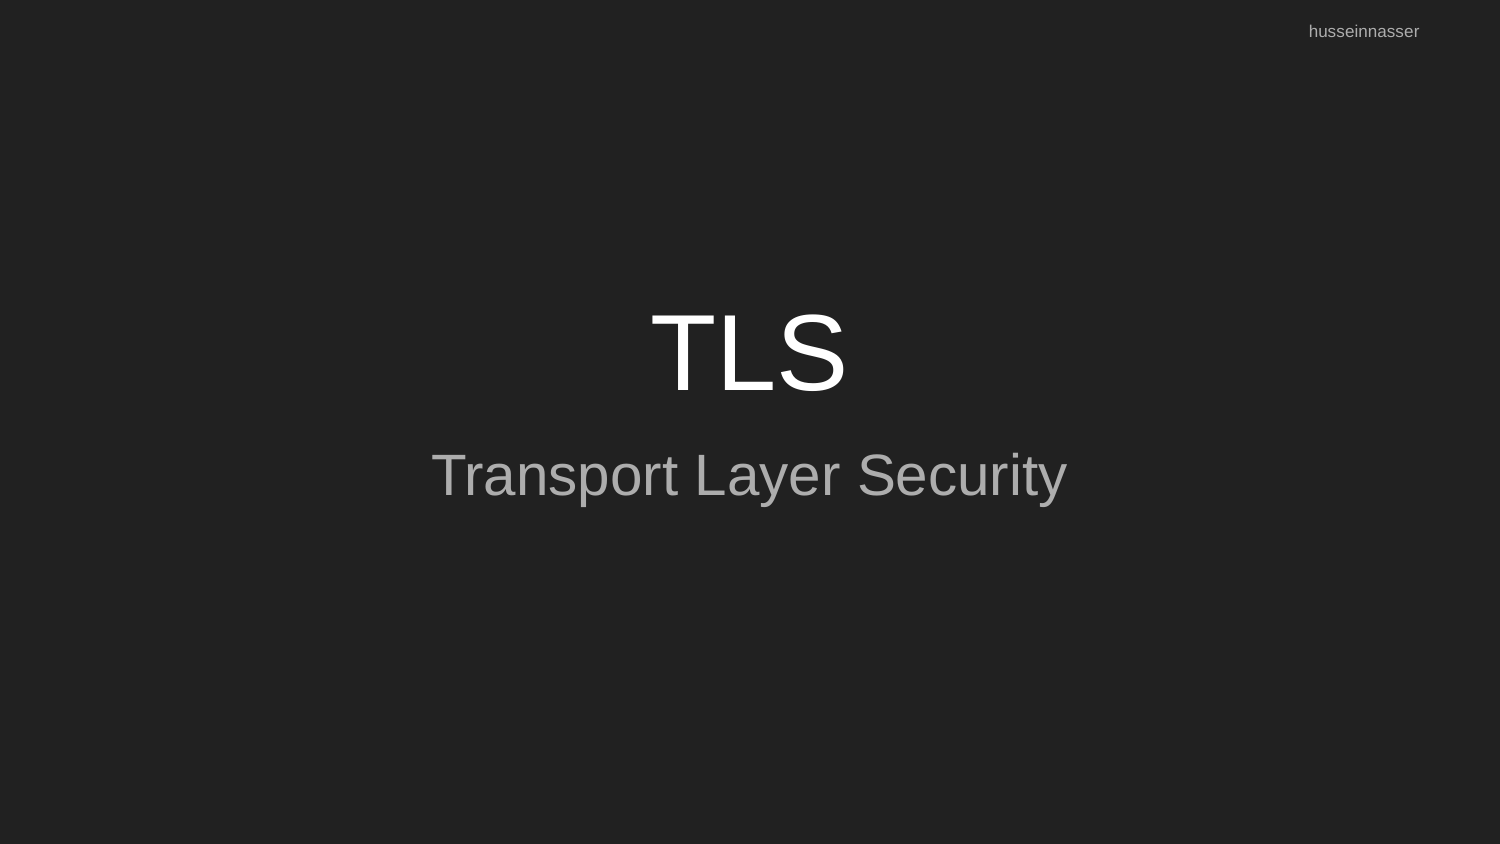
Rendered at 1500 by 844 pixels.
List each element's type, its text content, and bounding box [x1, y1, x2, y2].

subtitle husseinnasser [1236, 11, 1492, 53]
title TLS [51, 90, 1449, 421]
subtitle Transport Layer Security [51, 421, 1449, 552]
